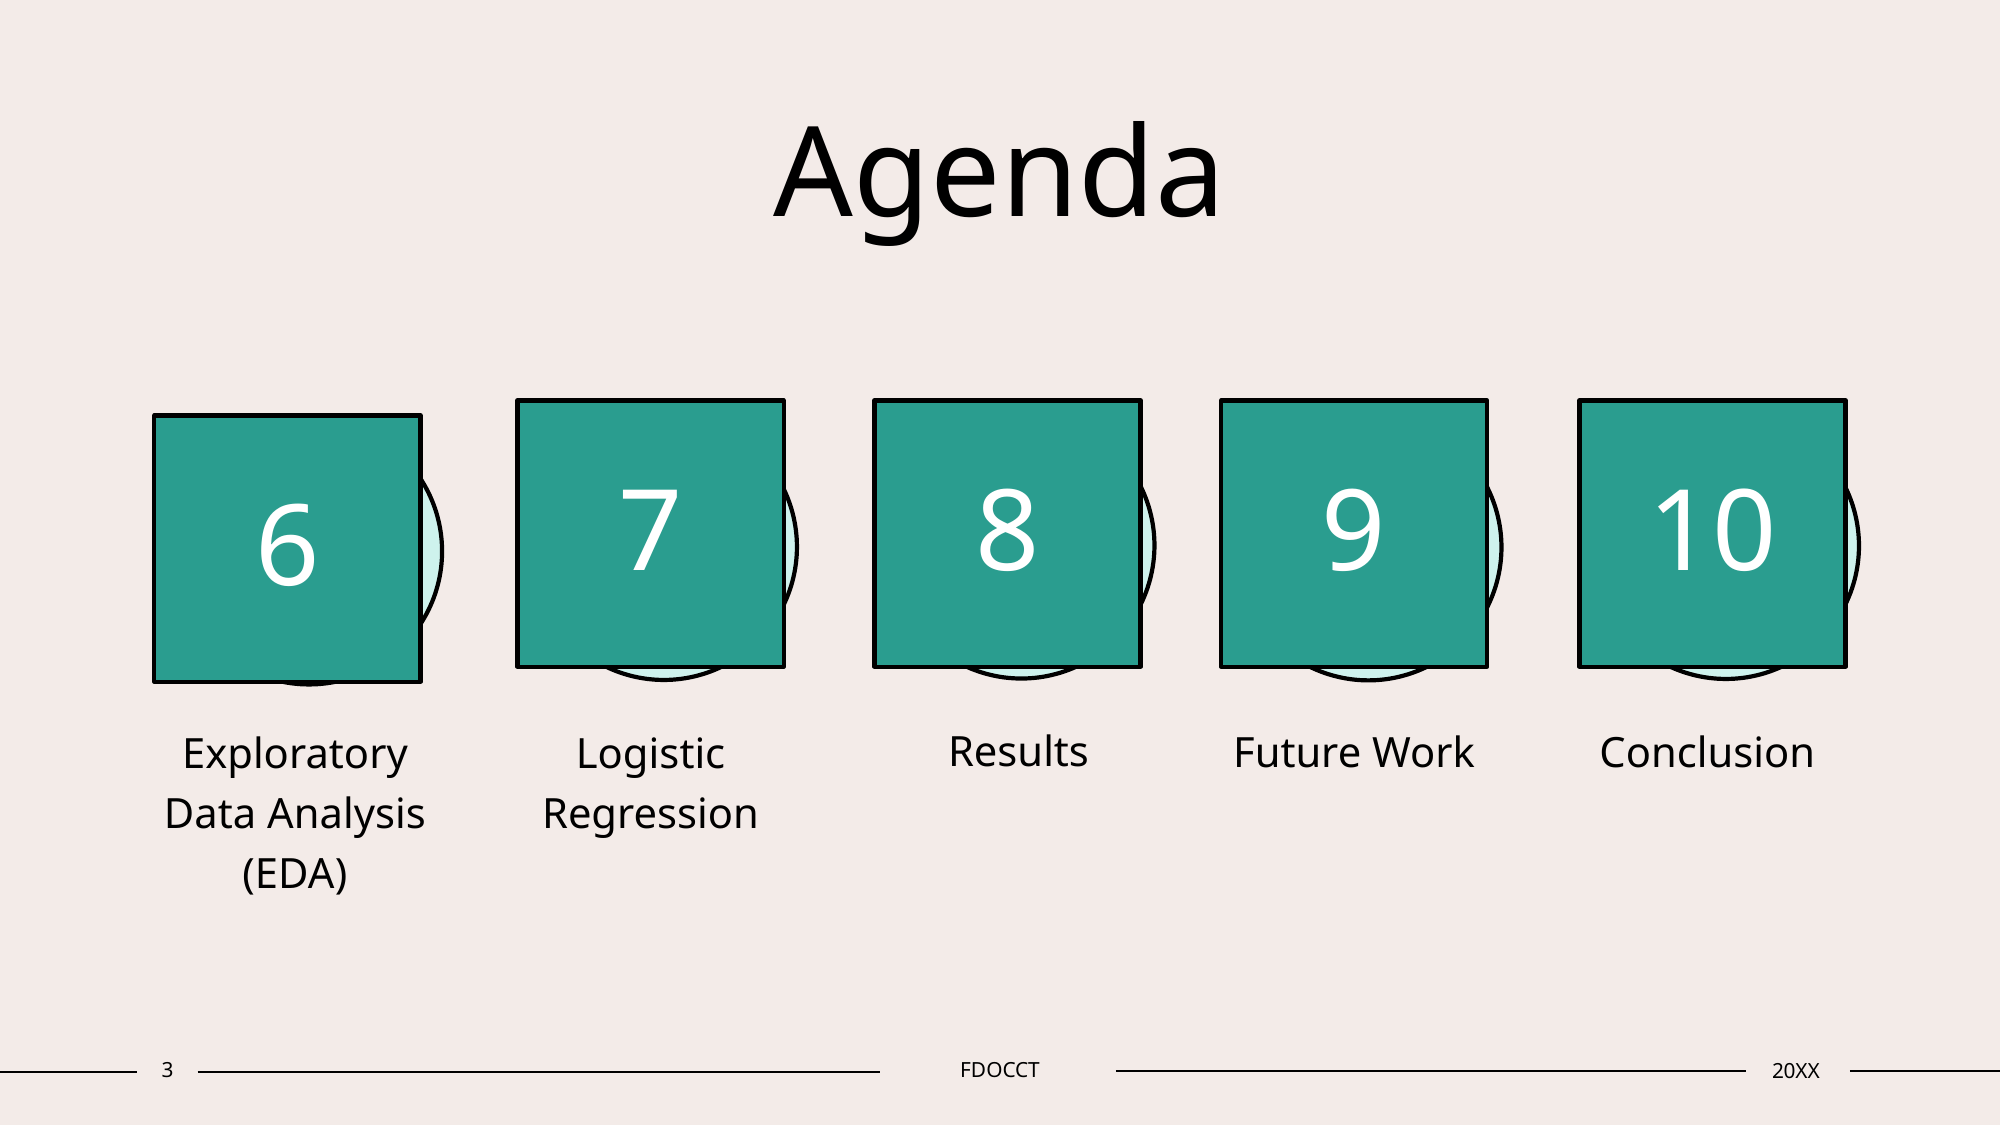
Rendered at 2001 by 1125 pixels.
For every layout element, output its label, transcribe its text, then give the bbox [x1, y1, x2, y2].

list 8 [872, 398, 1143, 669]
list Conclusion [1552, 708, 1873, 813]
slide_number 20XX [1743, 1050, 1849, 1091]
list 10 [1577, 398, 1848, 669]
list Exploratory Data Analysis (EDA) [135, 709, 455, 813]
slide_number 3 [137, 1050, 198, 1091]
title Agenda [187, 83, 1813, 251]
list Future Work [1194, 708, 1514, 813]
list Logistic Regression [490, 709, 811, 814]
list 7 [515, 398, 786, 669]
list 9 [1219, 398, 1489, 669]
footer FDOCCT [879, 1050, 1120, 1091]
list Results [847, 707, 1190, 830]
list 6 [152, 413, 423, 684]
